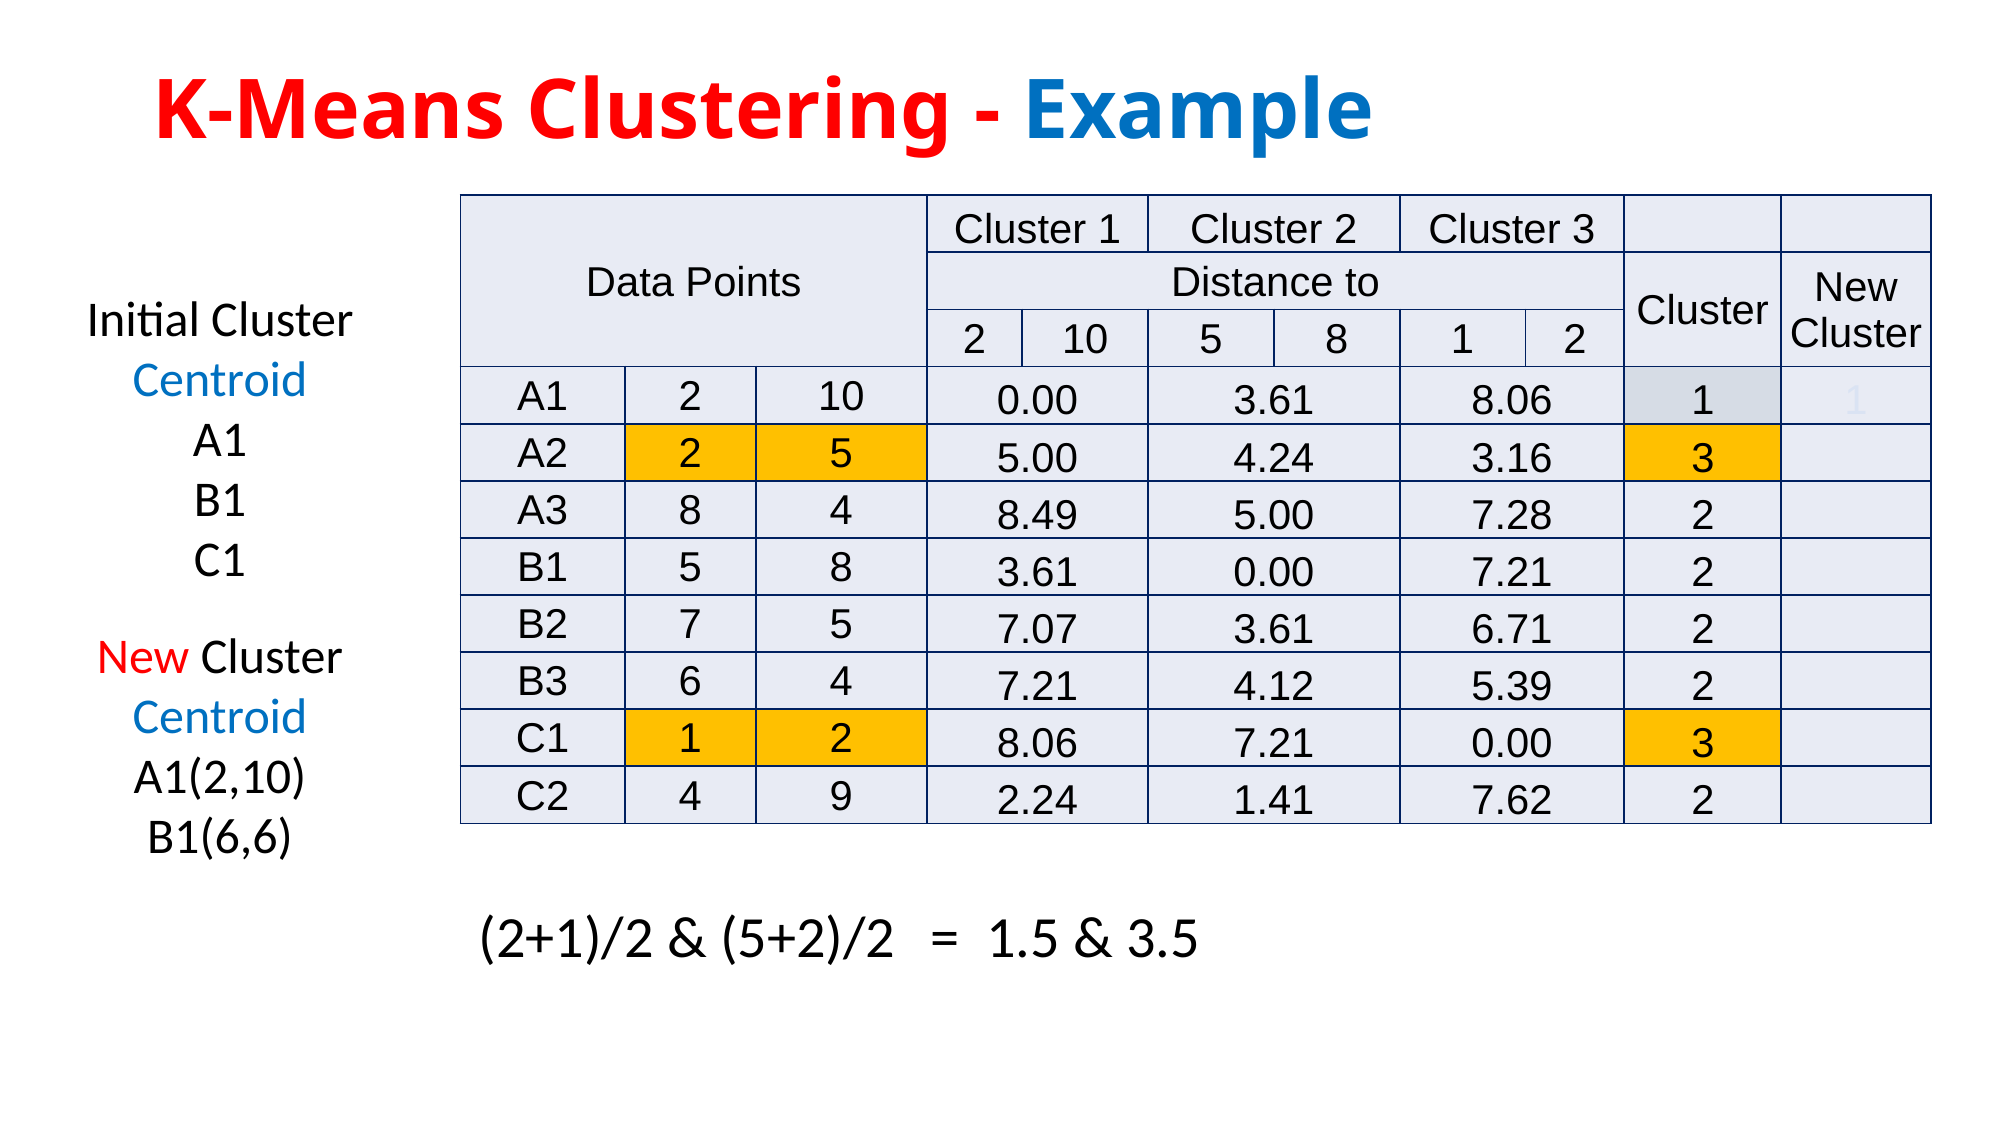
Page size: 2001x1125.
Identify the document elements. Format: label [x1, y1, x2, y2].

table_cell [1401, 596, 1623, 651]
table_cell [928, 482, 1147, 537]
table_cell [1275, 310, 1399, 366]
table_cell [461, 596, 624, 651]
table_cell [1625, 539, 1780, 594]
table_cell [1625, 767, 1780, 823]
table_cell [626, 653, 755, 708]
table_cell [1782, 653, 1930, 708]
table_cell [757, 710, 926, 765]
table_cell [1401, 367, 1623, 423]
table_header [1149, 196, 1399, 251]
table_cell [626, 710, 755, 765]
table_cell [1625, 710, 1780, 765]
table_cell [1782, 539, 1930, 594]
table_cell [461, 482, 624, 537]
table_cell [626, 367, 755, 423]
table_cell [928, 596, 1147, 651]
table_cell [928, 367, 1147, 423]
table_cell [1401, 539, 1623, 594]
table_cell [1023, 310, 1147, 366]
table_cell [1782, 482, 1930, 537]
table_cell [1782, 253, 1930, 366]
table_cell [1526, 310, 1623, 366]
table_cell [461, 539, 624, 594]
title [137, 59, 1863, 165]
table_cell [1401, 425, 1623, 480]
table_cell [1149, 425, 1399, 480]
table_cell [928, 767, 1147, 823]
table_cell [1782, 367, 1930, 423]
table_cell [928, 310, 1021, 366]
table_cell [1625, 253, 1780, 366]
table_header [1625, 196, 1780, 251]
table_cell [1149, 596, 1399, 651]
table_cell [757, 539, 926, 594]
table_cell [1625, 482, 1780, 537]
table_cell [1782, 425, 1930, 480]
table_cell [461, 367, 624, 423]
table_cell [1401, 653, 1623, 708]
table_cell [1401, 710, 1623, 765]
table_cell [461, 425, 624, 480]
table_cell [1782, 710, 1930, 765]
table_cell [1625, 367, 1780, 423]
table_cell [1149, 539, 1399, 594]
table_cell [757, 482, 926, 537]
table_cell [1401, 767, 1623, 823]
table_cell [928, 253, 1623, 309]
table_cell [1149, 367, 1399, 423]
table_cell [461, 767, 624, 823]
table_cell [757, 596, 926, 651]
text_box [916, 891, 1216, 977]
table_cell [1625, 425, 1780, 480]
table_cell [1401, 310, 1525, 366]
table_cell [626, 539, 755, 594]
table_cell [1149, 653, 1399, 708]
text_box [463, 891, 911, 977]
table_cell [1149, 310, 1273, 366]
table_cell [626, 482, 755, 537]
table_cell [1782, 596, 1930, 651]
table_header [1401, 196, 1623, 251]
table_cell [757, 653, 926, 708]
table_cell [461, 710, 624, 765]
table_header [461, 196, 926, 366]
table_cell [626, 425, 755, 480]
text_box [68, 279, 372, 991]
table_header [1782, 196, 1930, 251]
table_cell [626, 596, 755, 651]
table_cell [1149, 767, 1399, 823]
table_cell [626, 767, 755, 823]
table_cell [928, 539, 1147, 594]
table_cell [1625, 596, 1780, 651]
table_header [928, 196, 1147, 251]
table_cell [928, 425, 1147, 480]
table_cell [1401, 482, 1623, 537]
table_cell [757, 767, 926, 823]
table_cell [757, 425, 926, 480]
table_cell [928, 653, 1147, 708]
table_cell [1625, 653, 1780, 708]
table_cell [1782, 767, 1930, 823]
table_cell [461, 653, 624, 708]
table_cell [1149, 482, 1399, 537]
table_cell [928, 710, 1147, 765]
table_cell [1149, 710, 1399, 765]
table_cell [757, 367, 926, 423]
